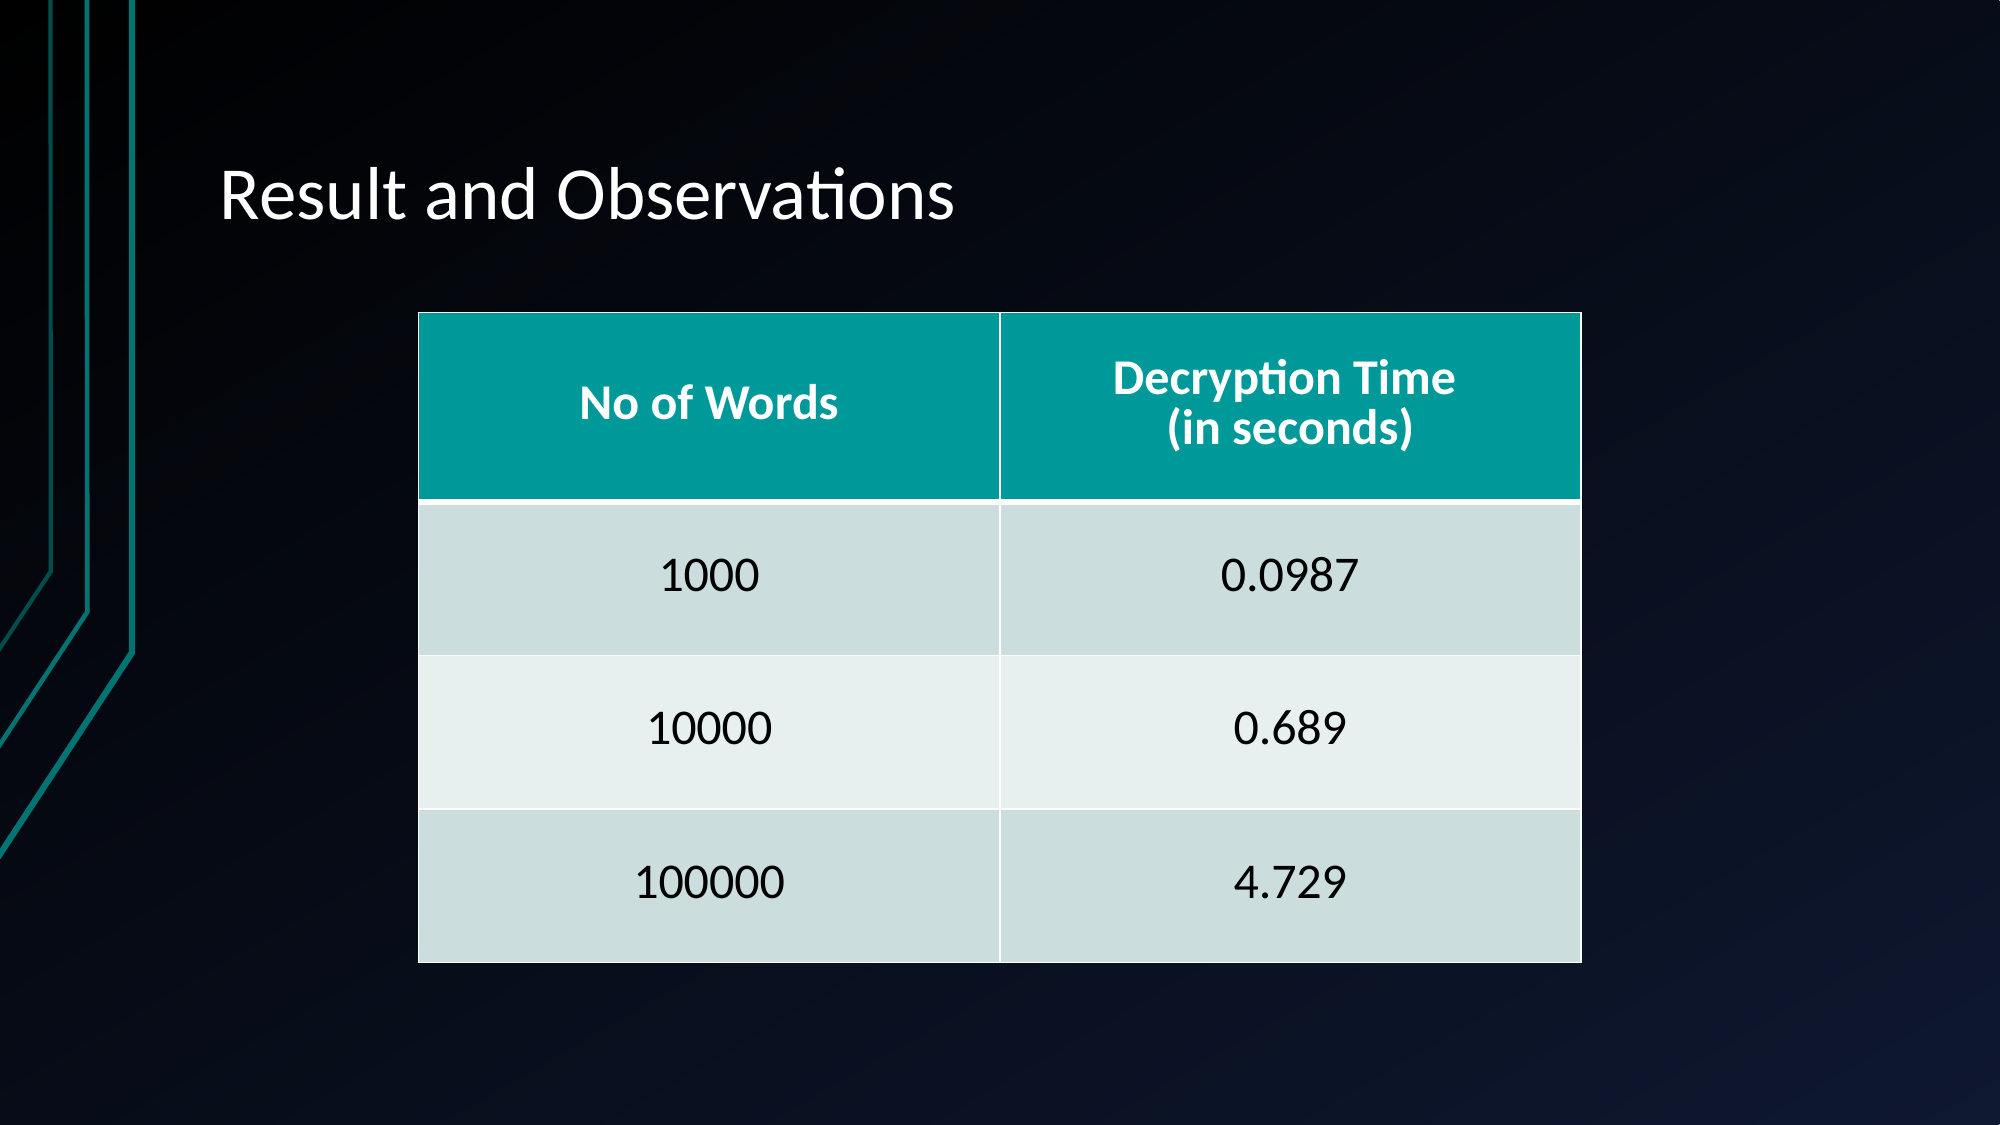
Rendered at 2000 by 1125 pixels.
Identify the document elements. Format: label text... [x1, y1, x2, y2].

table_cell 0.689 [1001, 656, 1580, 808]
title Result and Observations [199, 45, 1900, 246]
table_cell 0.0987 [1001, 505, 1580, 655]
table_header Decryption Time (in seconds) [1001, 313, 1580, 499]
table_cell 4.729 [1001, 810, 1580, 962]
table_cell 100000 [419, 810, 999, 962]
table_cell 10000 [419, 656, 999, 808]
table_cell 1000 [419, 505, 999, 655]
table_header No of Words [419, 313, 999, 499]
